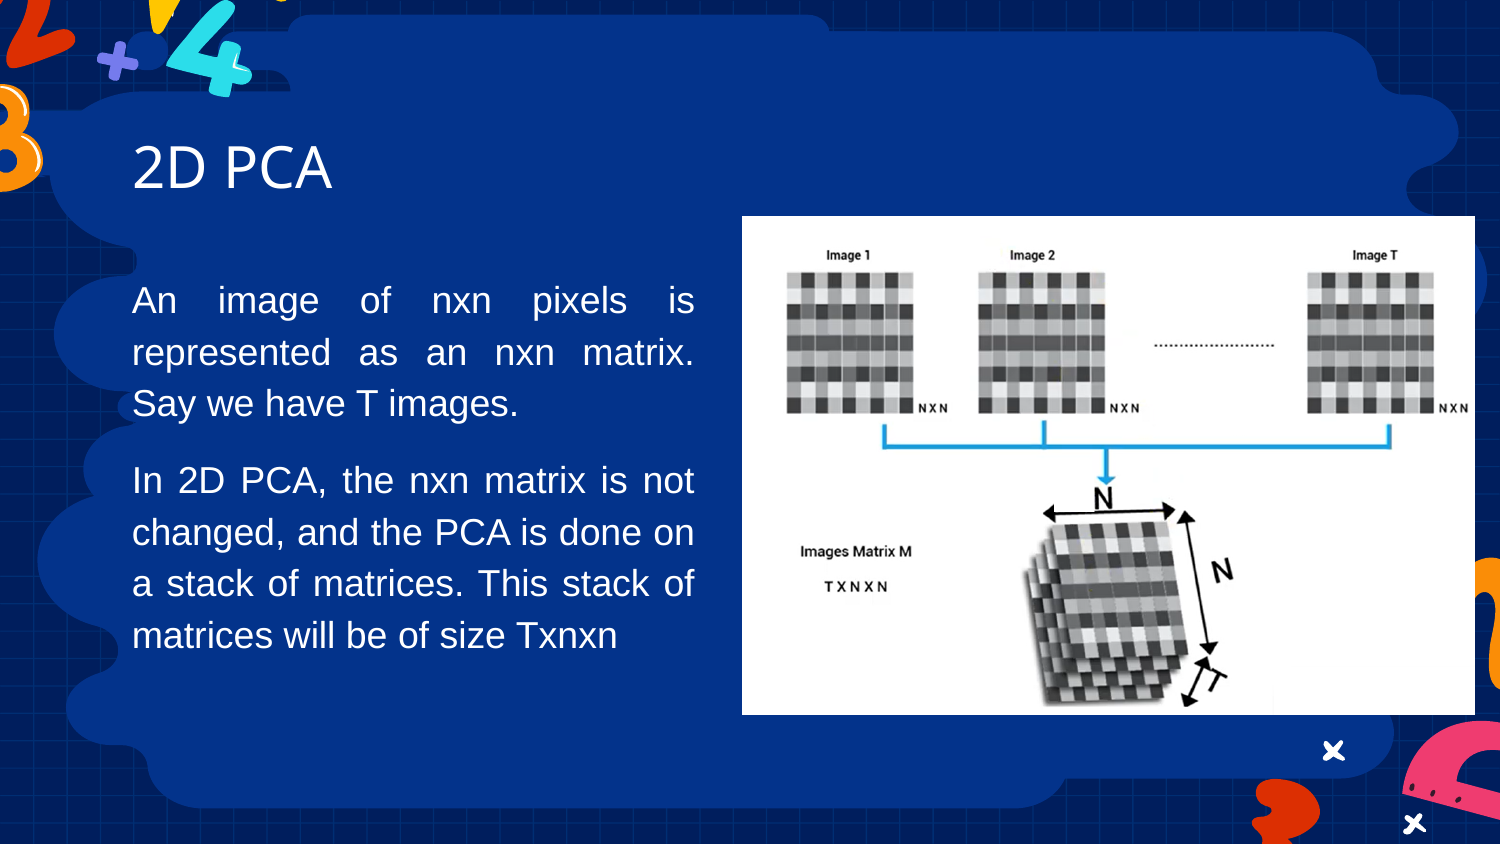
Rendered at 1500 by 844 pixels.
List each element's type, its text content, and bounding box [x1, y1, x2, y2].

text_box An image of nxn pixels is represented as an nxn matrix. Say we have T images. In 2D PCA, the nxn matrix is not changed, and the PCA is done on a stack of matrices. This stack of matrices will be of size Txnxn [116, 253, 711, 672]
picture [742, 216, 1476, 716]
title 2D PCA [116, 138, 1383, 192]
